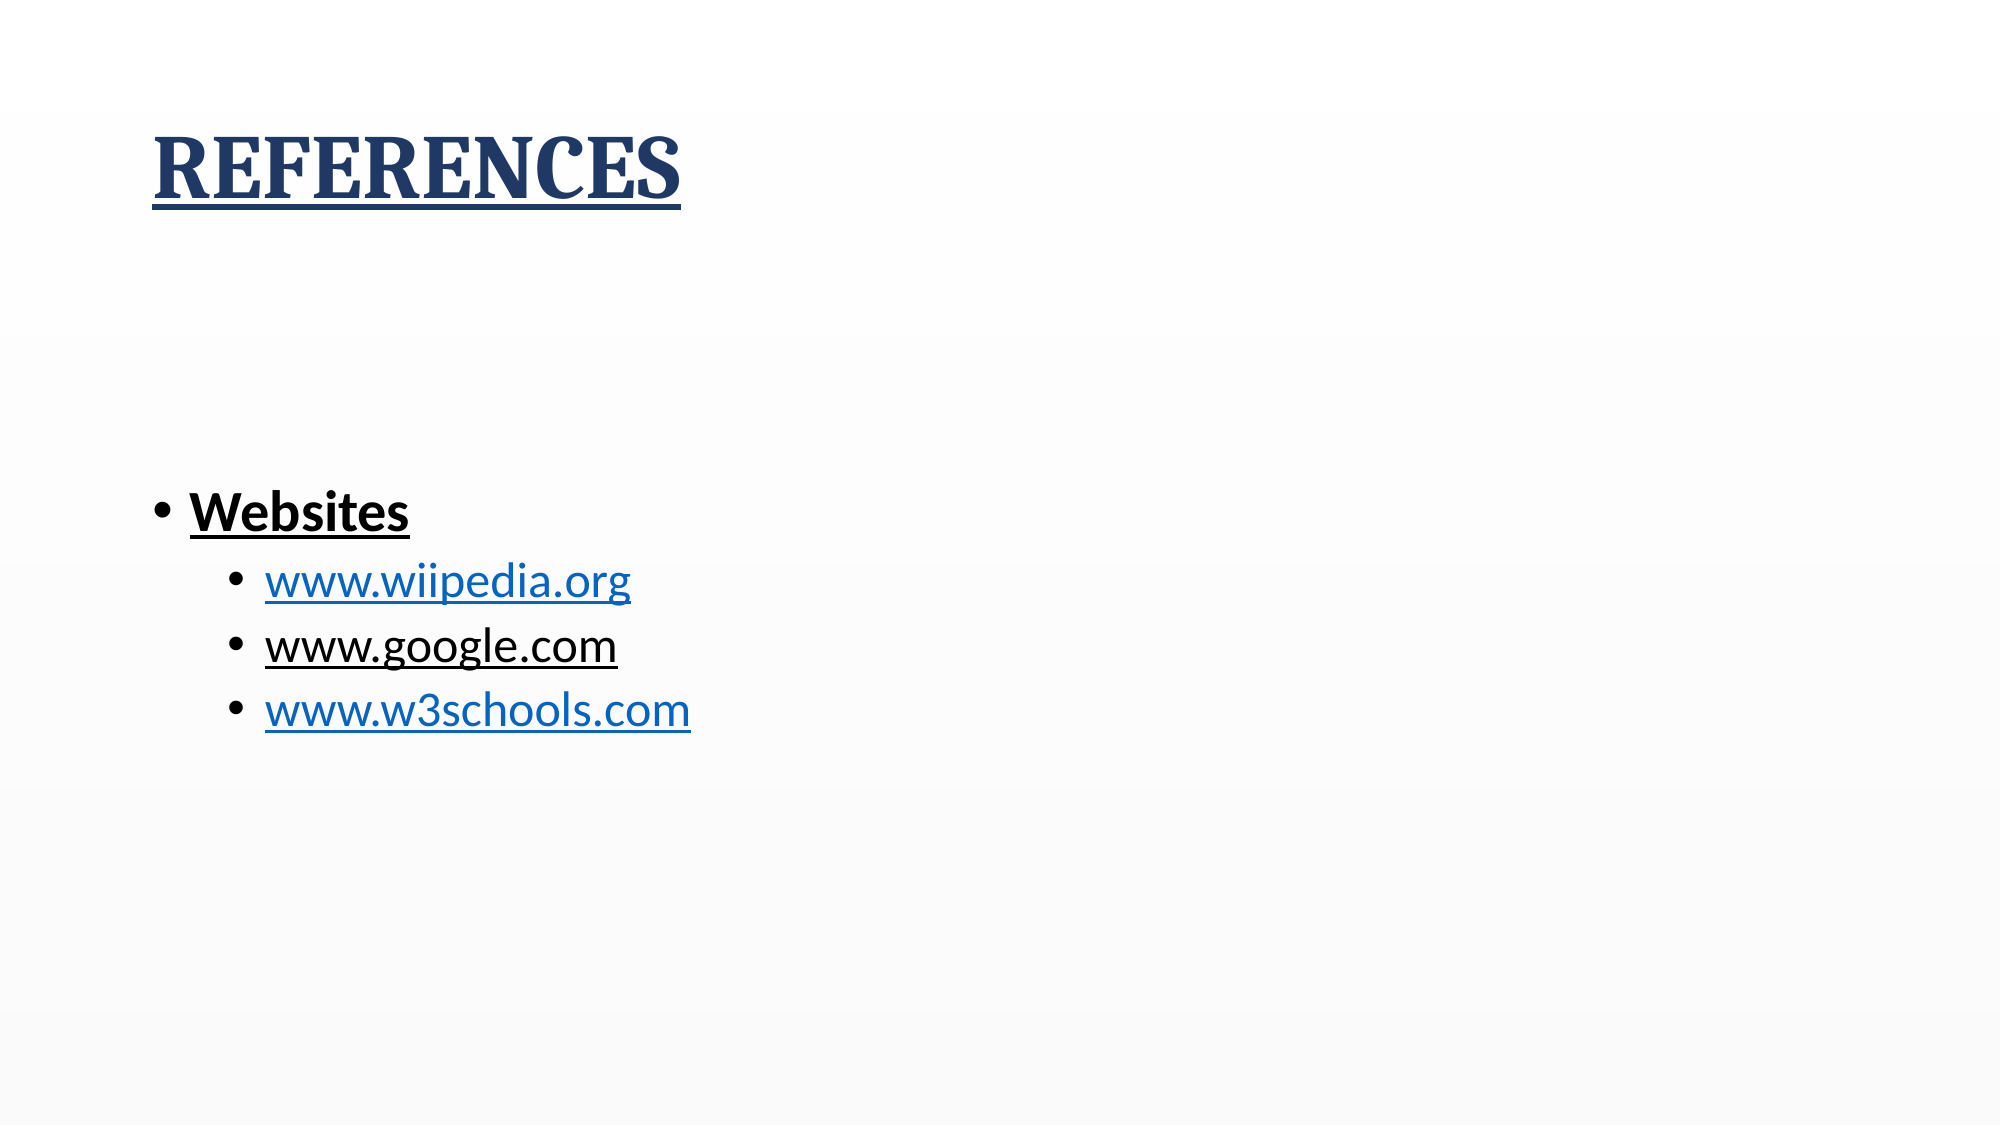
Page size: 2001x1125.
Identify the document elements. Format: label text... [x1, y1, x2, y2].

title REFERENCES [137, 59, 1863, 278]
list Websites www.wiipedia.org www.google.com www.w3schools.com [137, 299, 1863, 1014]
